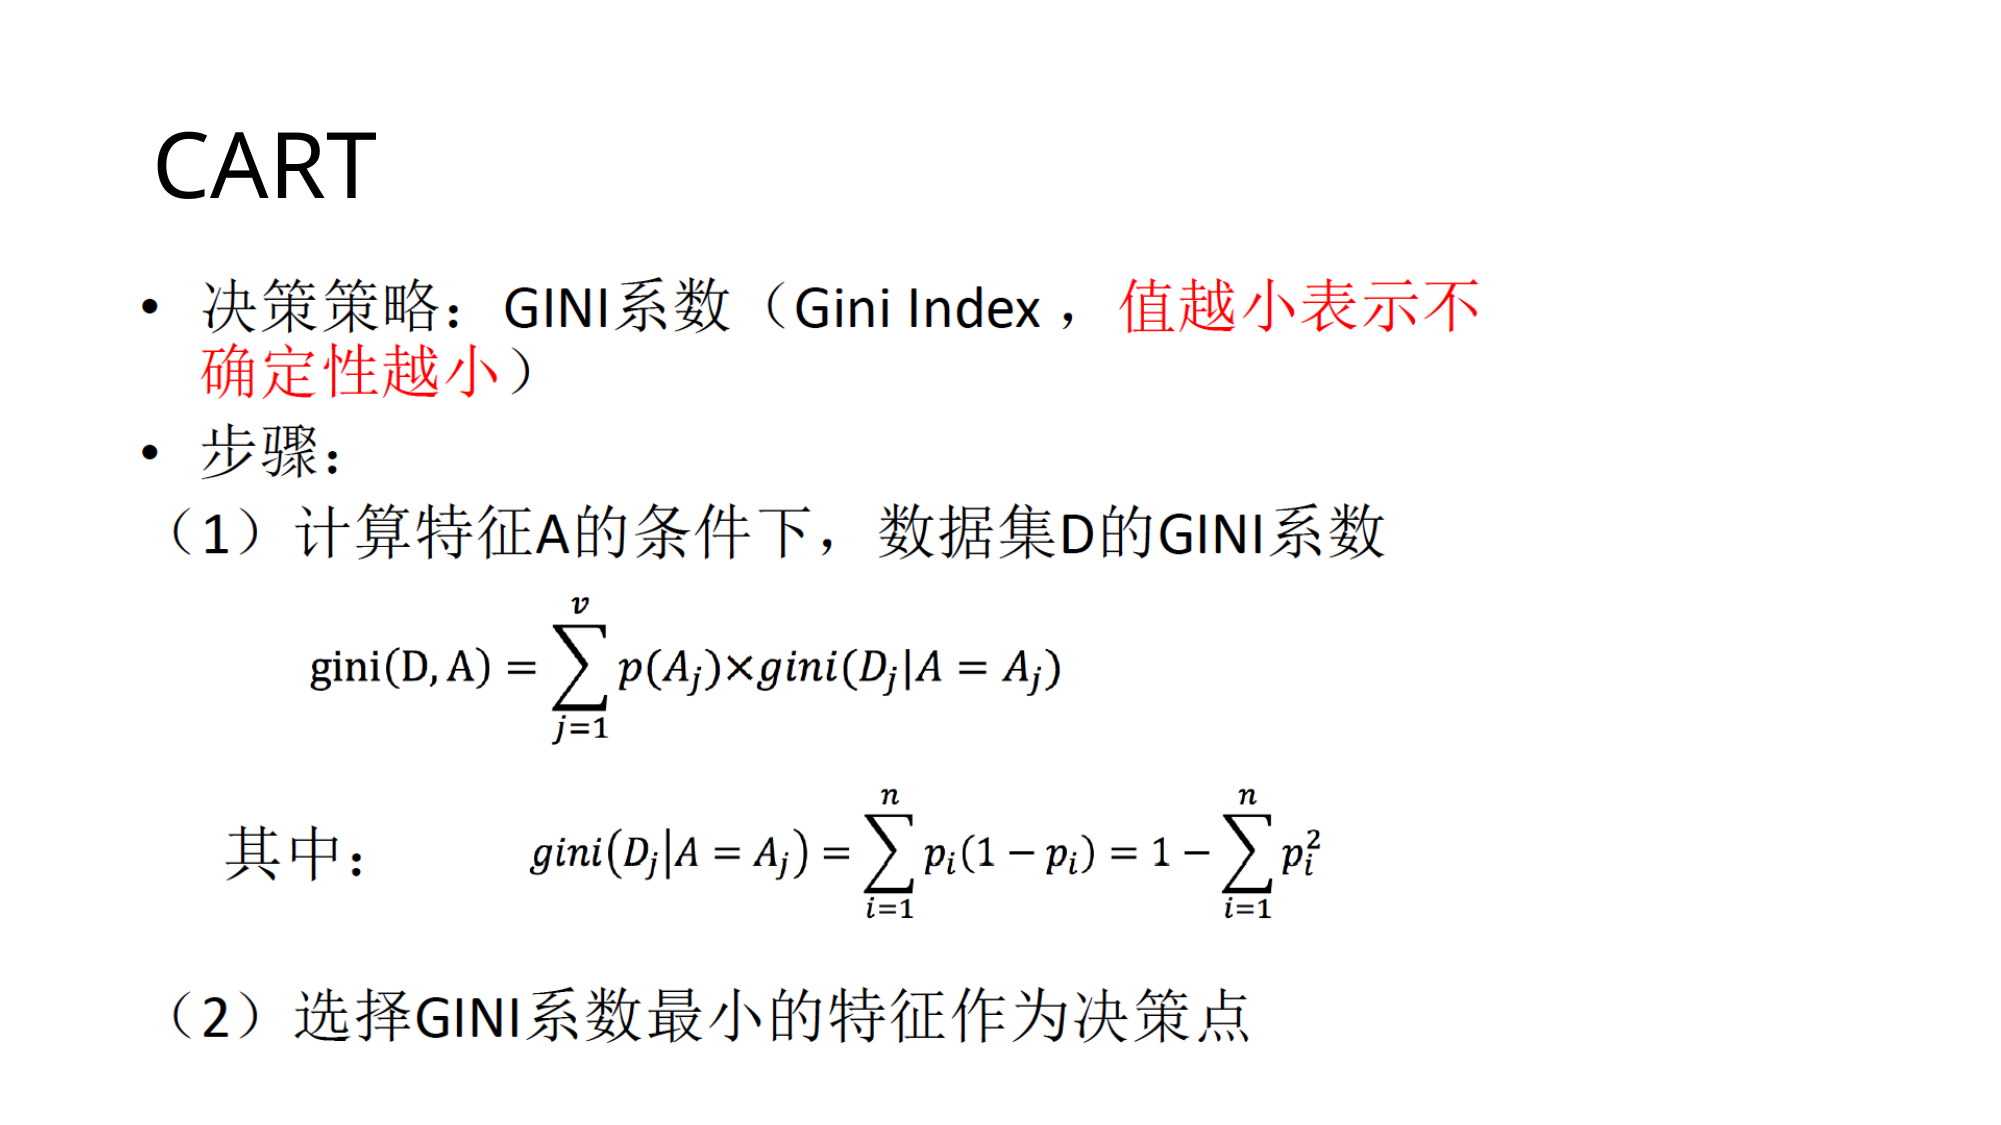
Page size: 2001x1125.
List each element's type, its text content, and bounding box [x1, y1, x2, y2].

title CART [137, 59, 1863, 278]
picture [137, 277, 1488, 1065]
